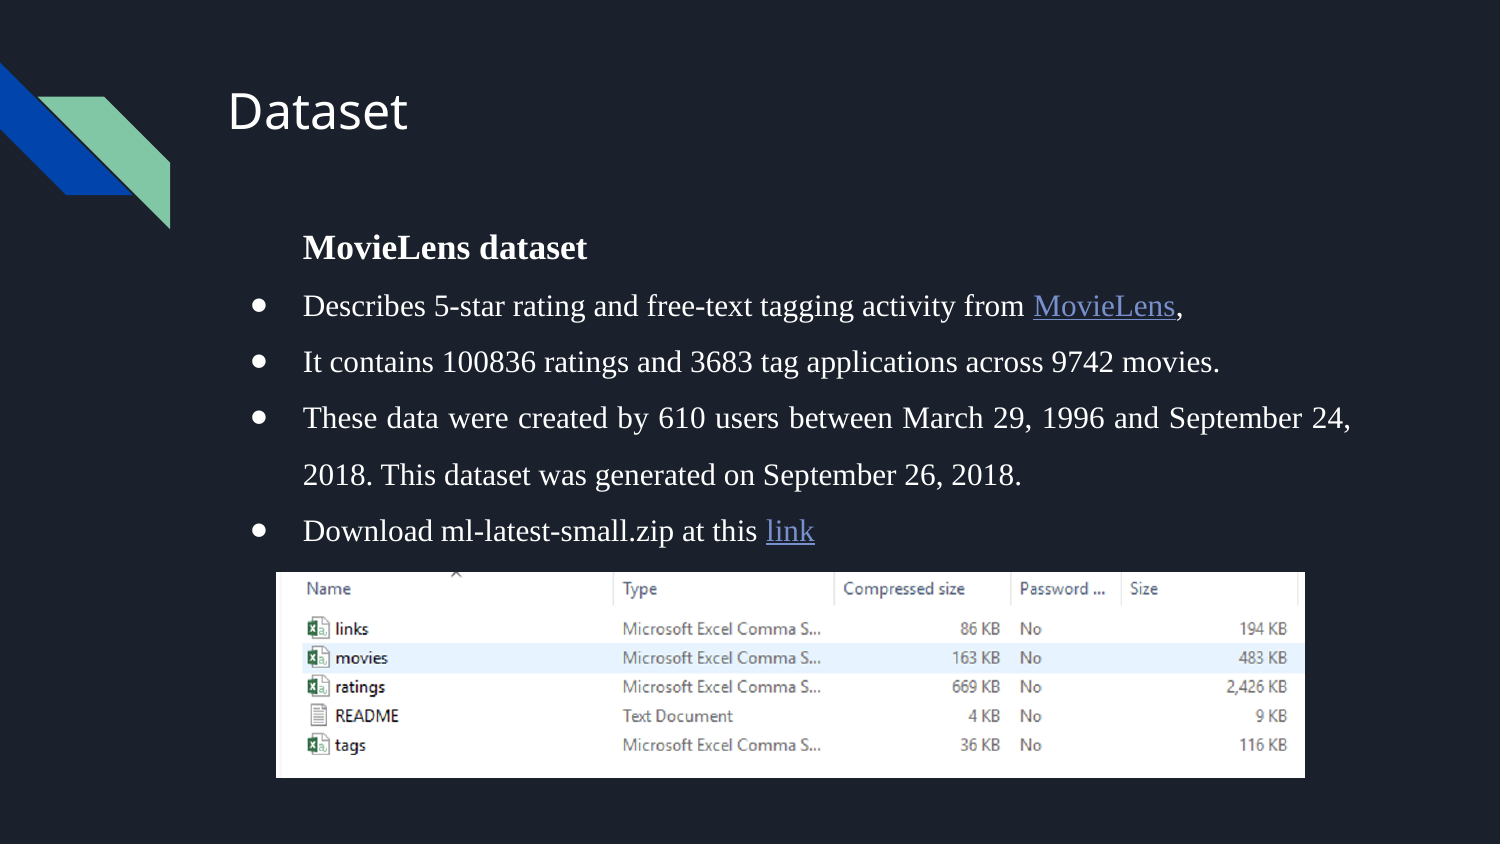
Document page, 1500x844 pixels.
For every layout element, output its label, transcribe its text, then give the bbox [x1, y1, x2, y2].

list MovieLens dataset Describes 5-star rating and free-text tagging activity from MovieLens, It contains 100836 ratings and 3683 tag applications across 9742 movies. These data were created by 610 users between March 29, 1996 and September 24, 2018. This dataset was generated on September 26, 2018. Download ml-latest-small.zip at this link [212, 187, 1368, 562]
picture [275, 571, 1305, 778]
title Dataset [212, 64, 1368, 187]
